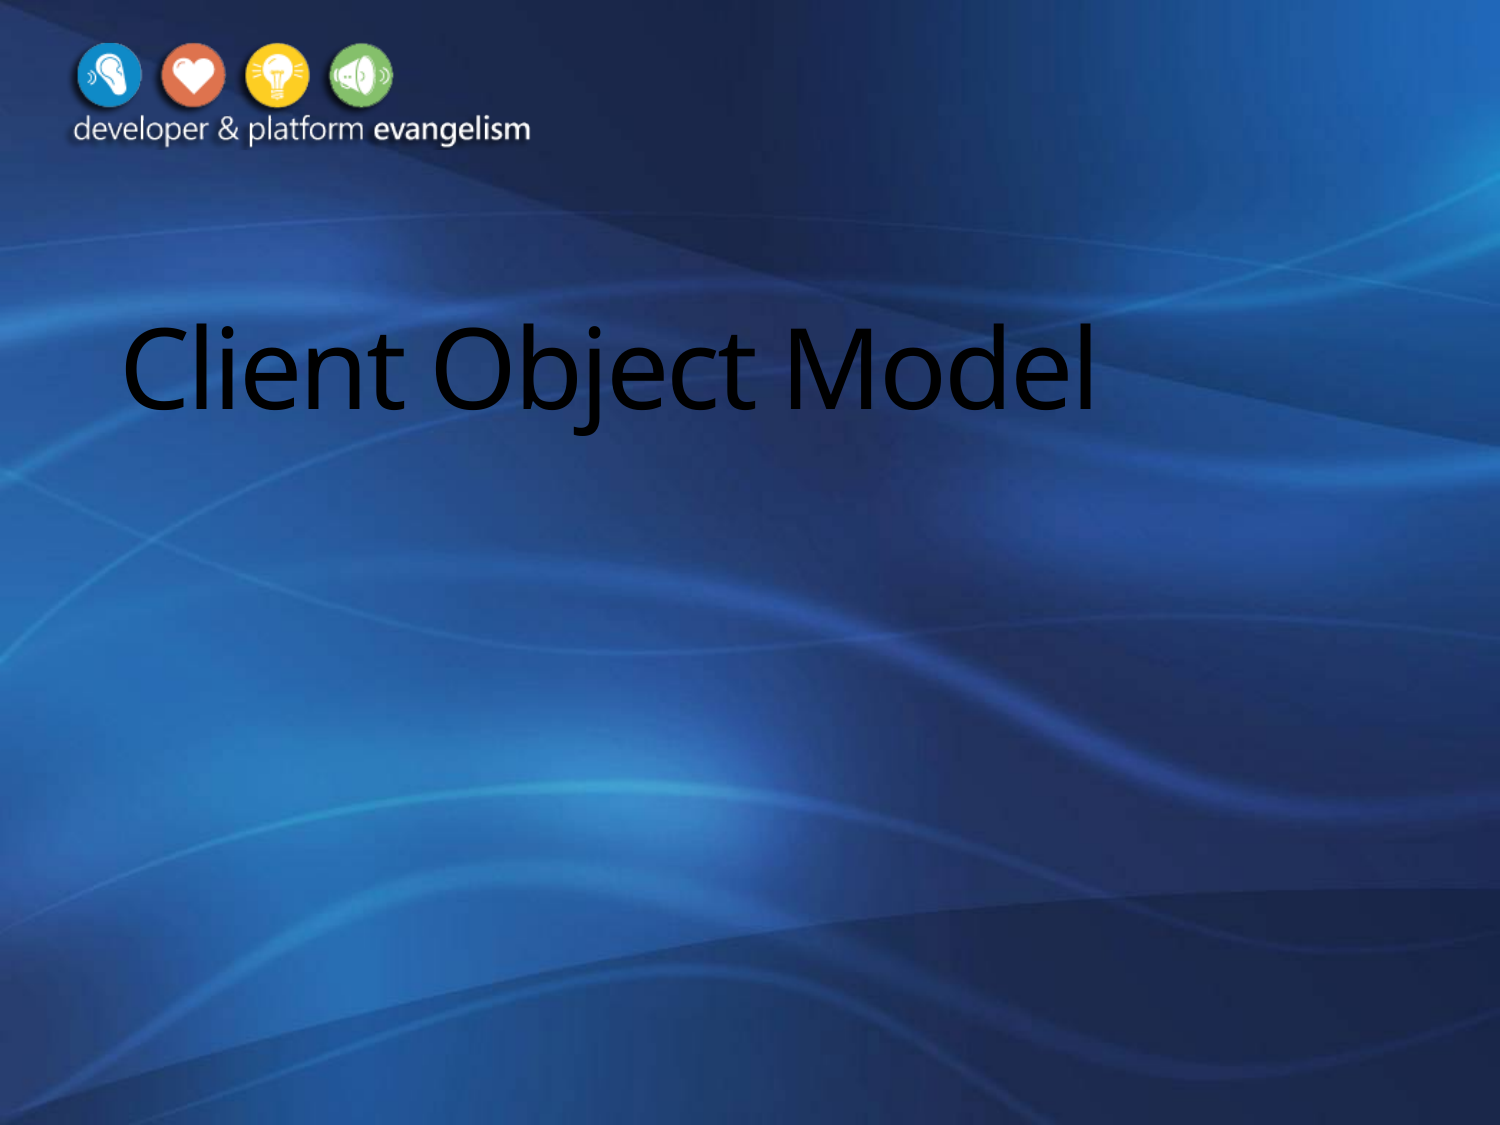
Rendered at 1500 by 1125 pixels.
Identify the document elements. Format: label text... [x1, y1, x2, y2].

title Client Object Model [119, 312, 1380, 563]
picture [0, 0, 1500, 1125]
